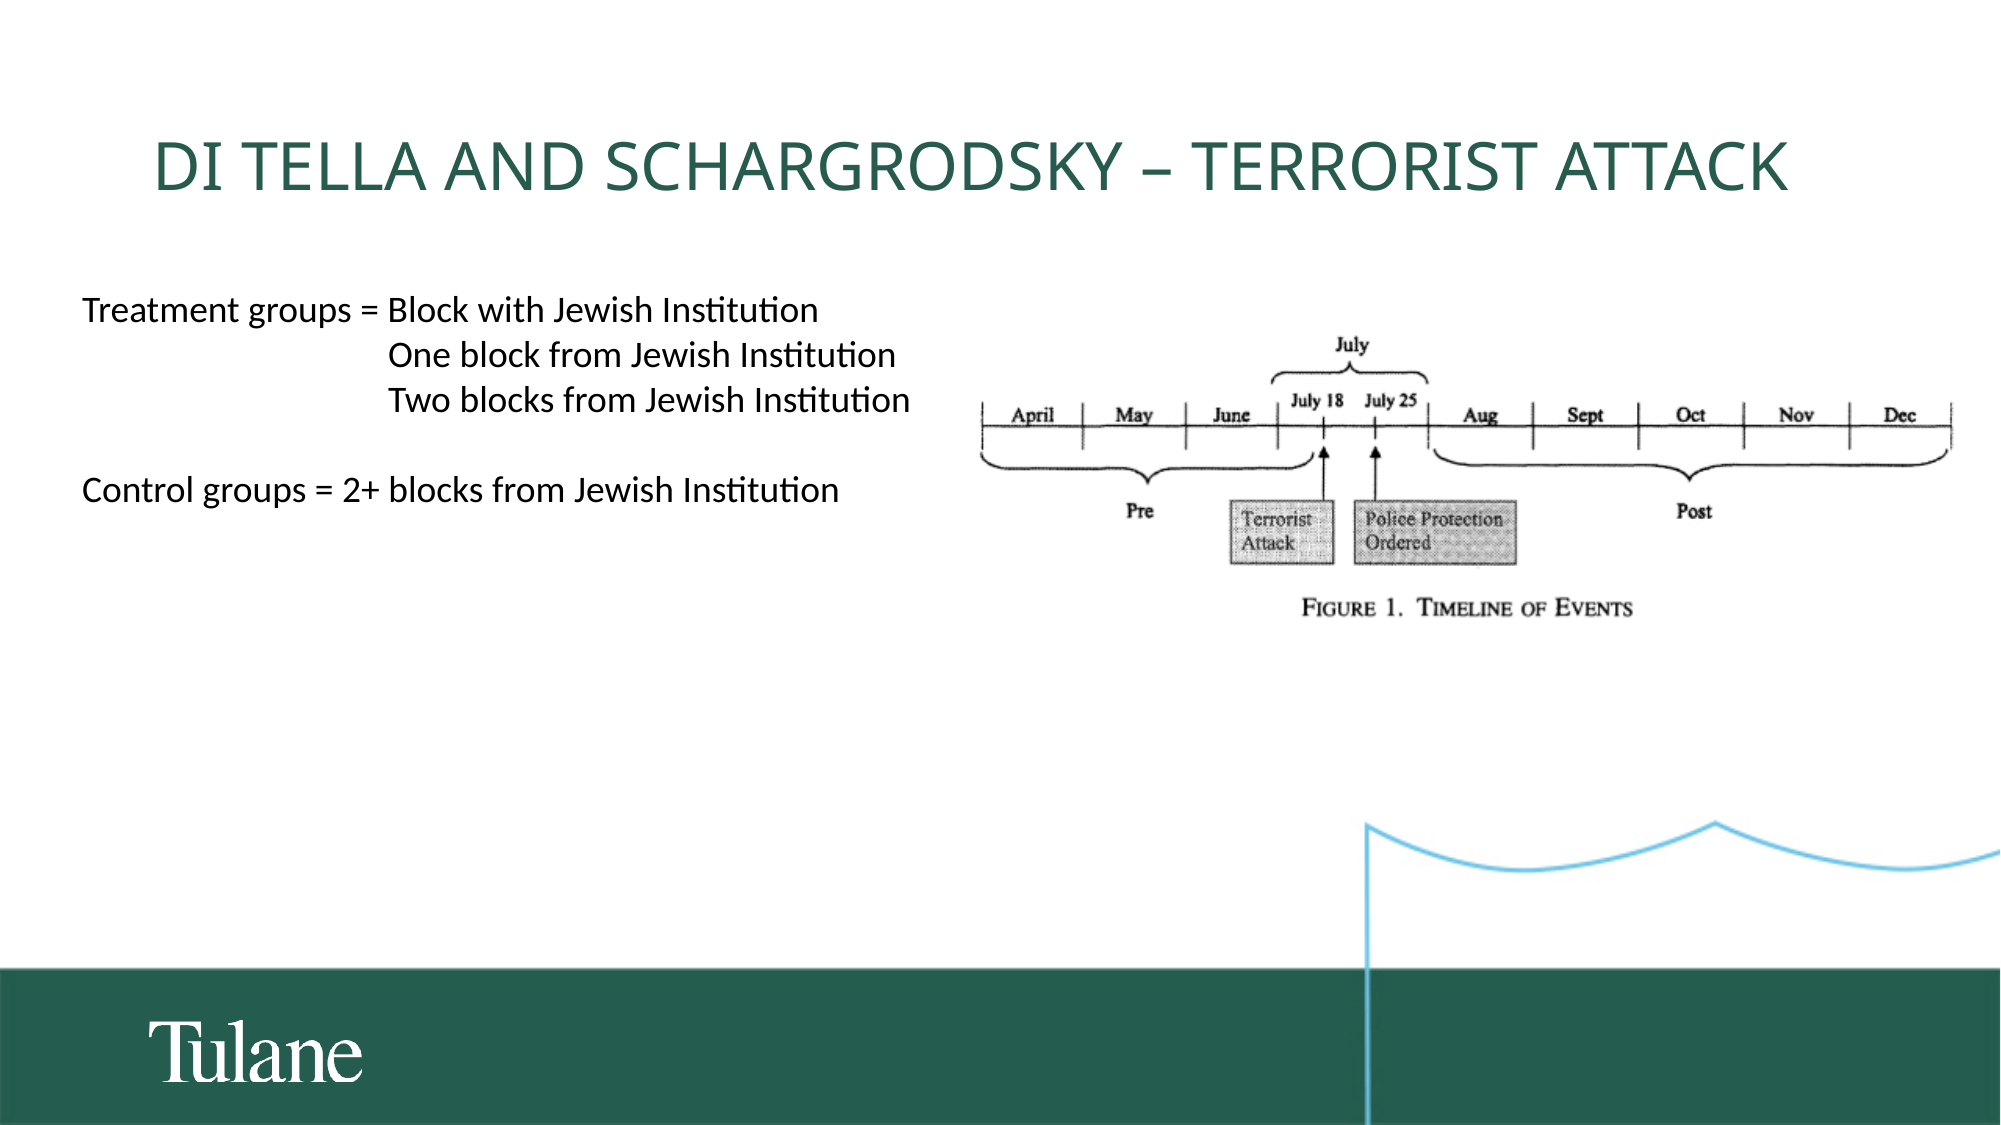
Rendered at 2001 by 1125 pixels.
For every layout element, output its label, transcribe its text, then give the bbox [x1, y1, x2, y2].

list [935, 314, 1974, 652]
title Di tella and Schargrodsky – Terrorist attack [137, 59, 1863, 278]
picture [0, 0, 2001, 1125]
text_box Treatment groups = Block with Jewish Institution One block from Jewish Institution Two blocks from Jewish Institution Control groups = 2+ blocks from Jewish Institution [67, 277, 936, 562]
